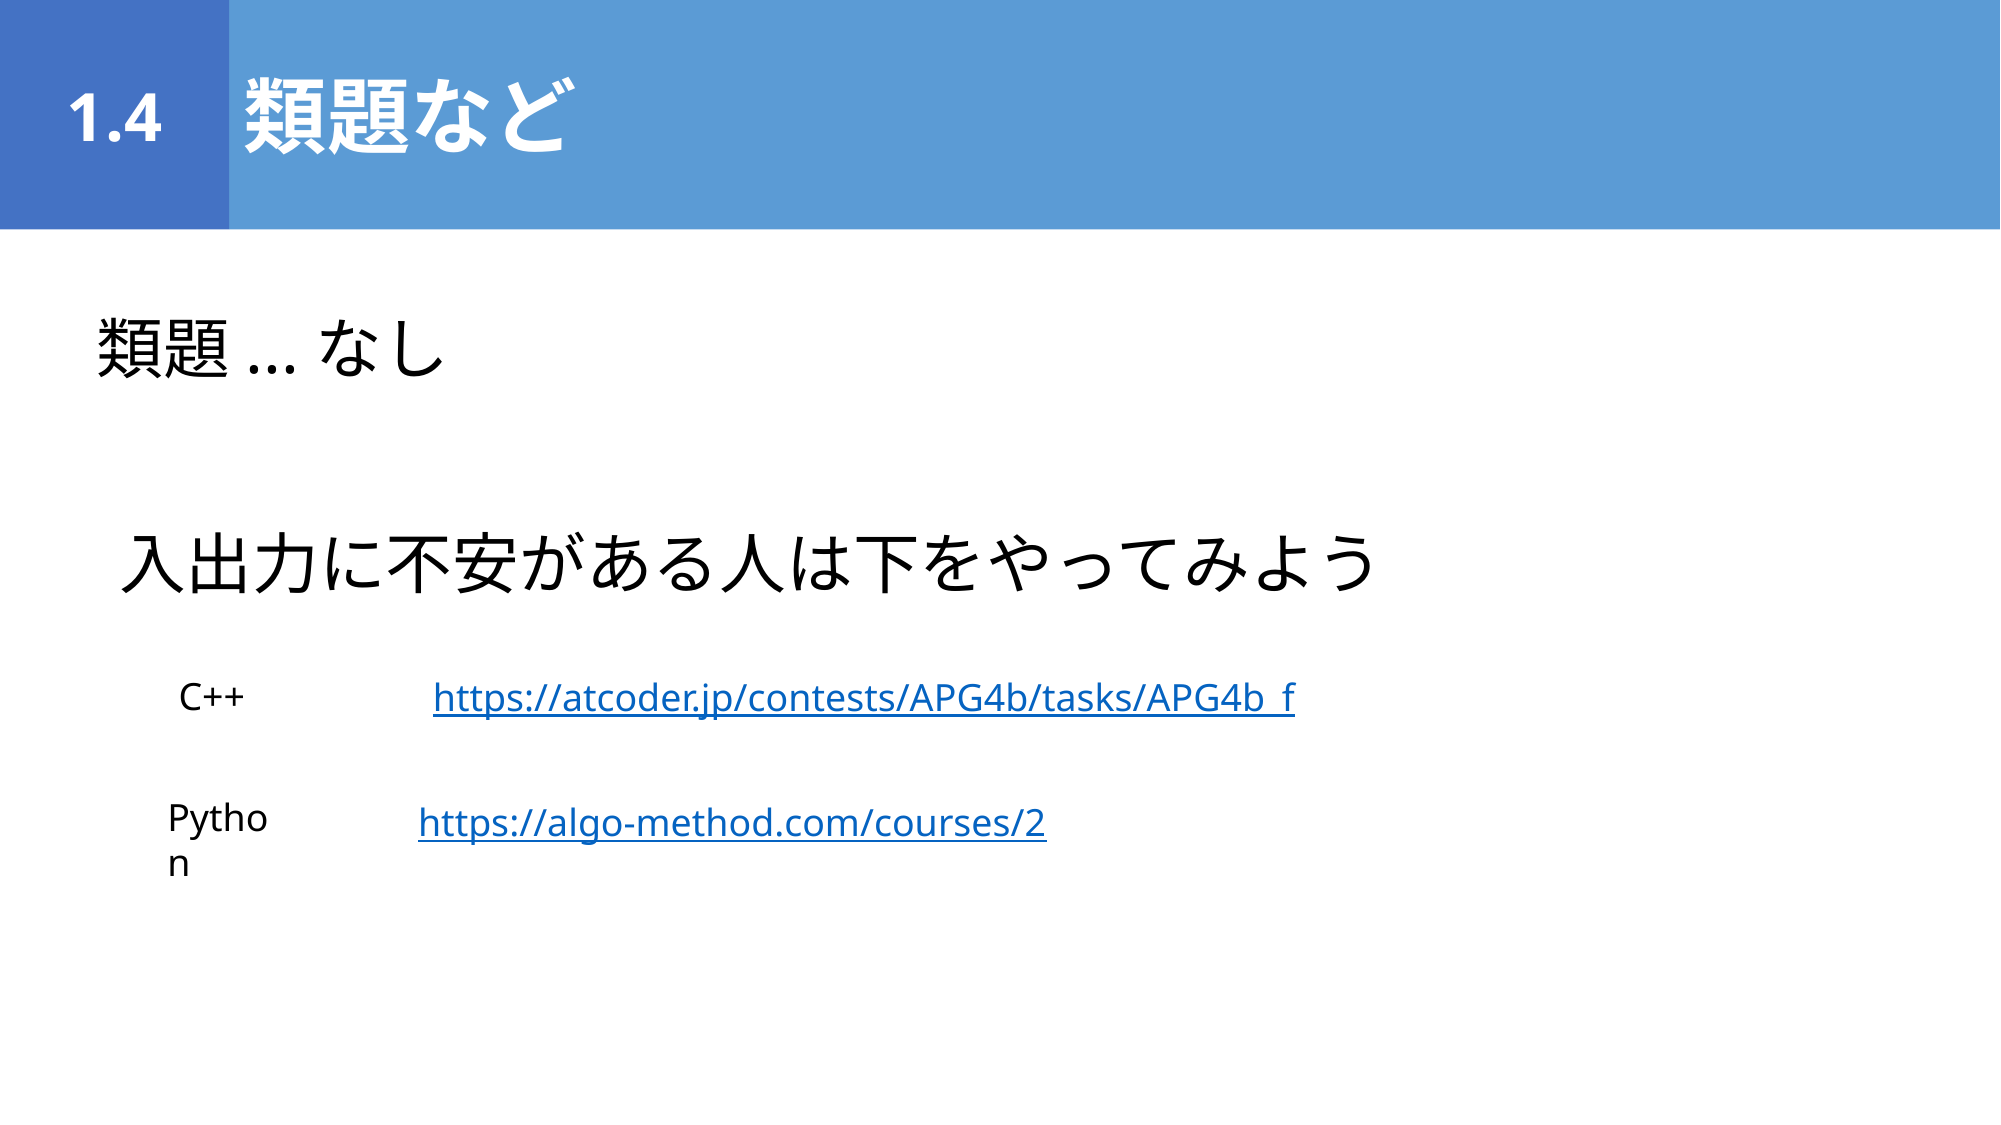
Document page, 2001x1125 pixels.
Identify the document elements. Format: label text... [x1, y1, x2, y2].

text_box 類題...なし [81, 299, 465, 395]
text_box 類題など [230, 0, 2000, 230]
text_box Python [152, 786, 306, 891]
text_box 1.4 [0, 0, 230, 230]
text_box 入出力に不安がある人は下をやってみよう [104, 514, 1400, 610]
text_box https://algo-method.com/courses/2 [403, 791, 1062, 858]
text_box C++ [163, 665, 261, 726]
text_box https://atcoder.jp/contests/APG4b/tasks/APG4b_f [418, 666, 1311, 733]
